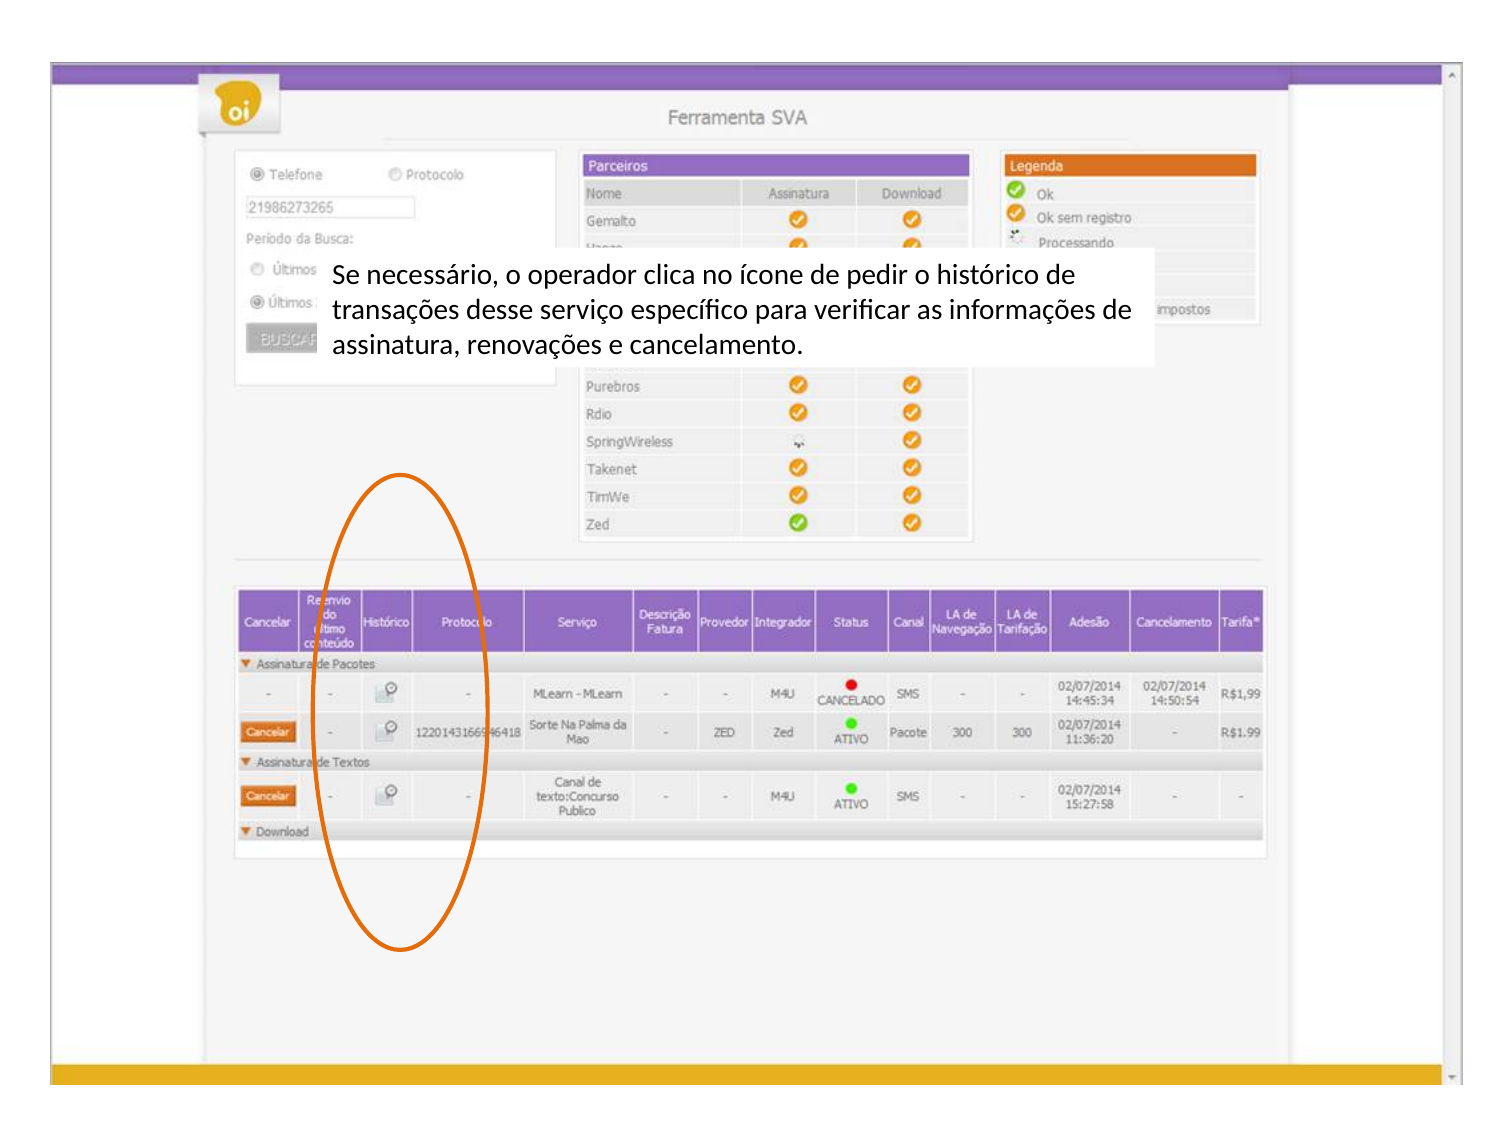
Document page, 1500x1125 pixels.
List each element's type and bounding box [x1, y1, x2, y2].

picture [49, 62, 1464, 1085]
